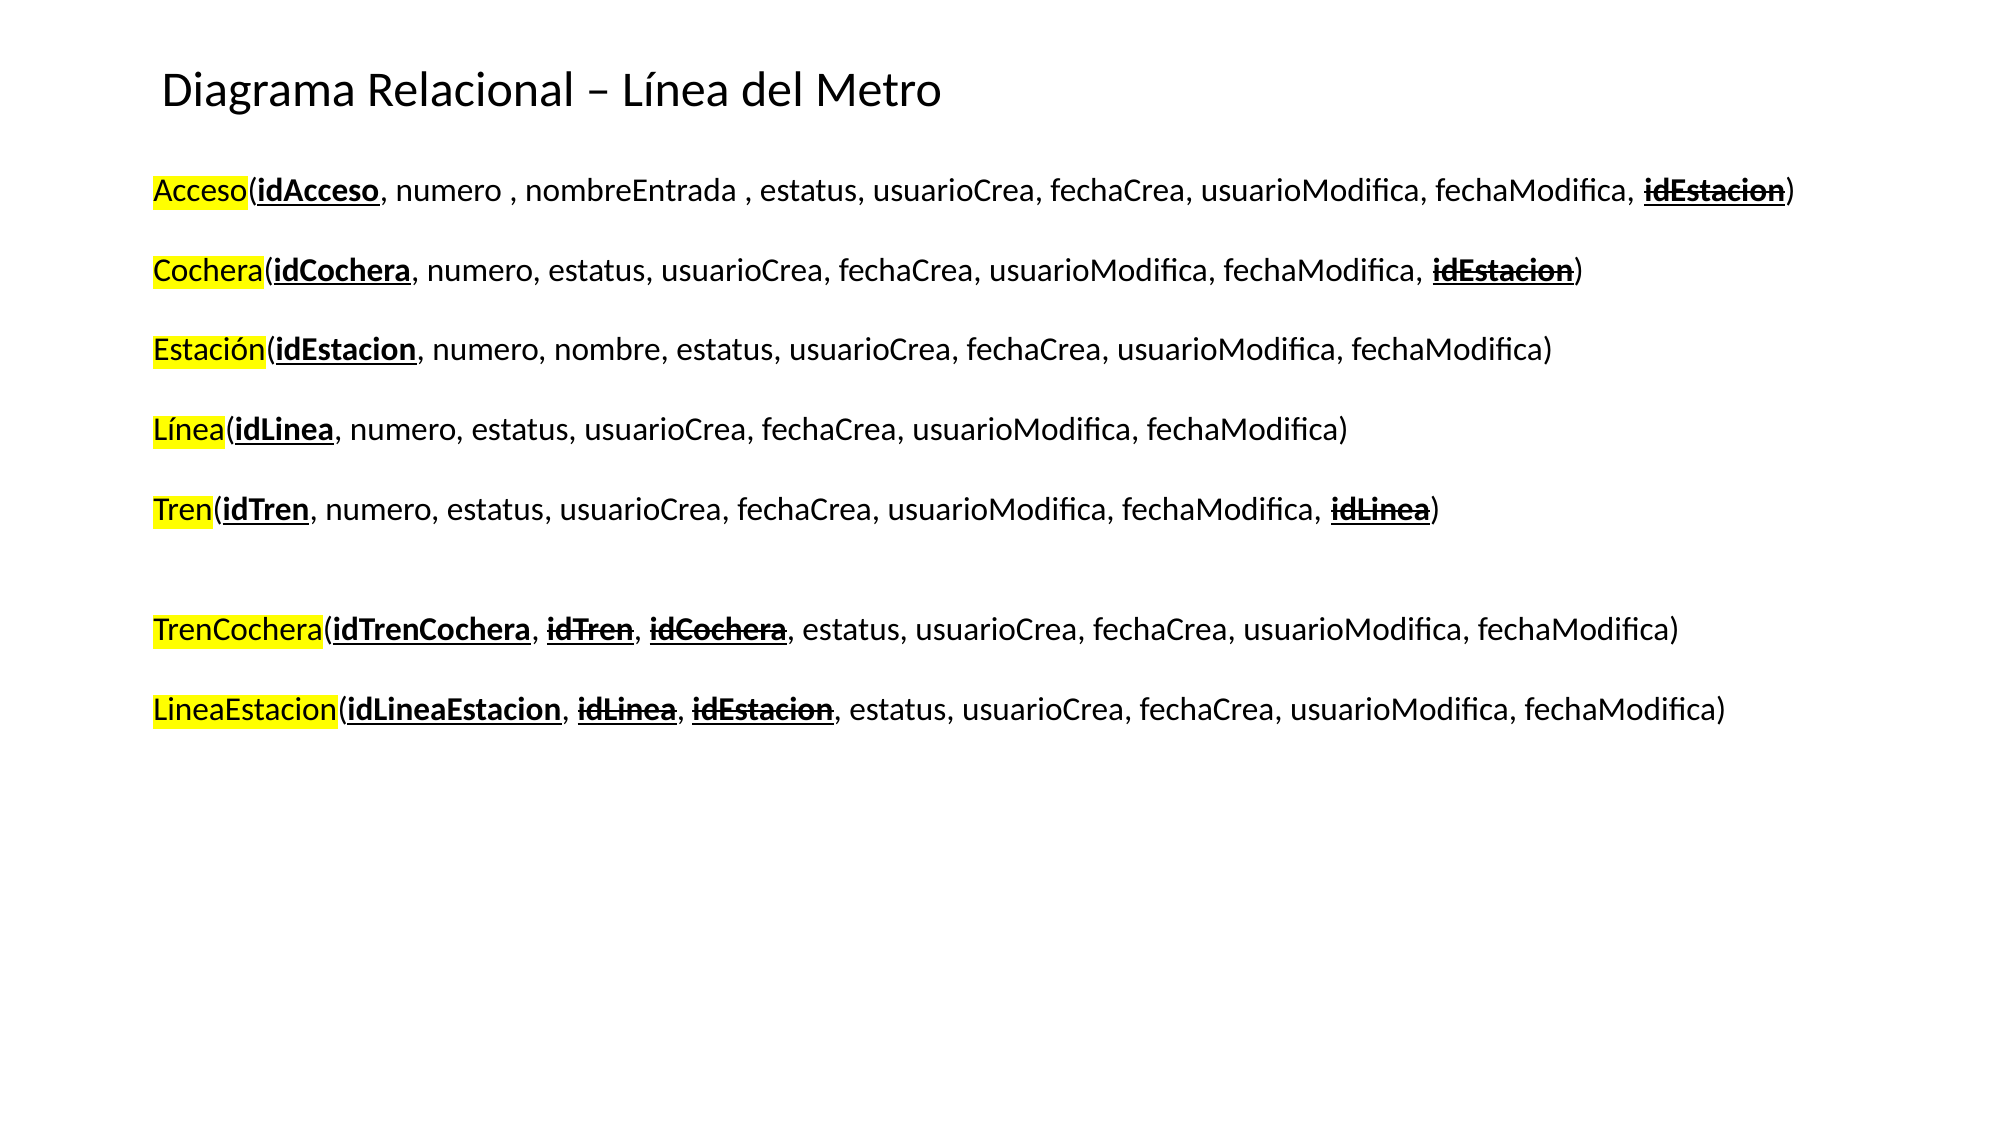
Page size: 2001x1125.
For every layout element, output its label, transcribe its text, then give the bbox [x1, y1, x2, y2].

text_box Acceso(idAcceso, numero , nombreEntrada , estatus, usuarioCrea, fechaCrea, usuarioModifica, fechaModifica, idEstacion) Cochera(idCochera, numero, estatus, usuarioCrea, fechaCrea, usuarioModifica, fechaModifica, idEstacion) Estación(idEstacion, numero, nombre, estatus, usuarioCrea, fechaCrea, usuarioModifica, fechaModifica) Línea(idLinea, numero, estatus, usuarioCrea, fechaCrea, usuarioModifica, fechaModifica) Tren(idTren, numero, estatus, usuarioCrea, fechaCrea, usuarioModifica, fechaModifica, idLinea) TrenCochera(idTrenCochera, idTren, idCochera, estatus, usuarioCrea, fechaCrea, usuarioModifica, fechaModifica) LineaEstacion(idLineaEstacion, idLinea, idEstacion, estatus, usuarioCrea, fechaCrea, usuarioModifica, fechaModifica) [138, 160, 1862, 735]
text_box Diagrama Relacional – Línea del Metro [147, 49, 1192, 124]
